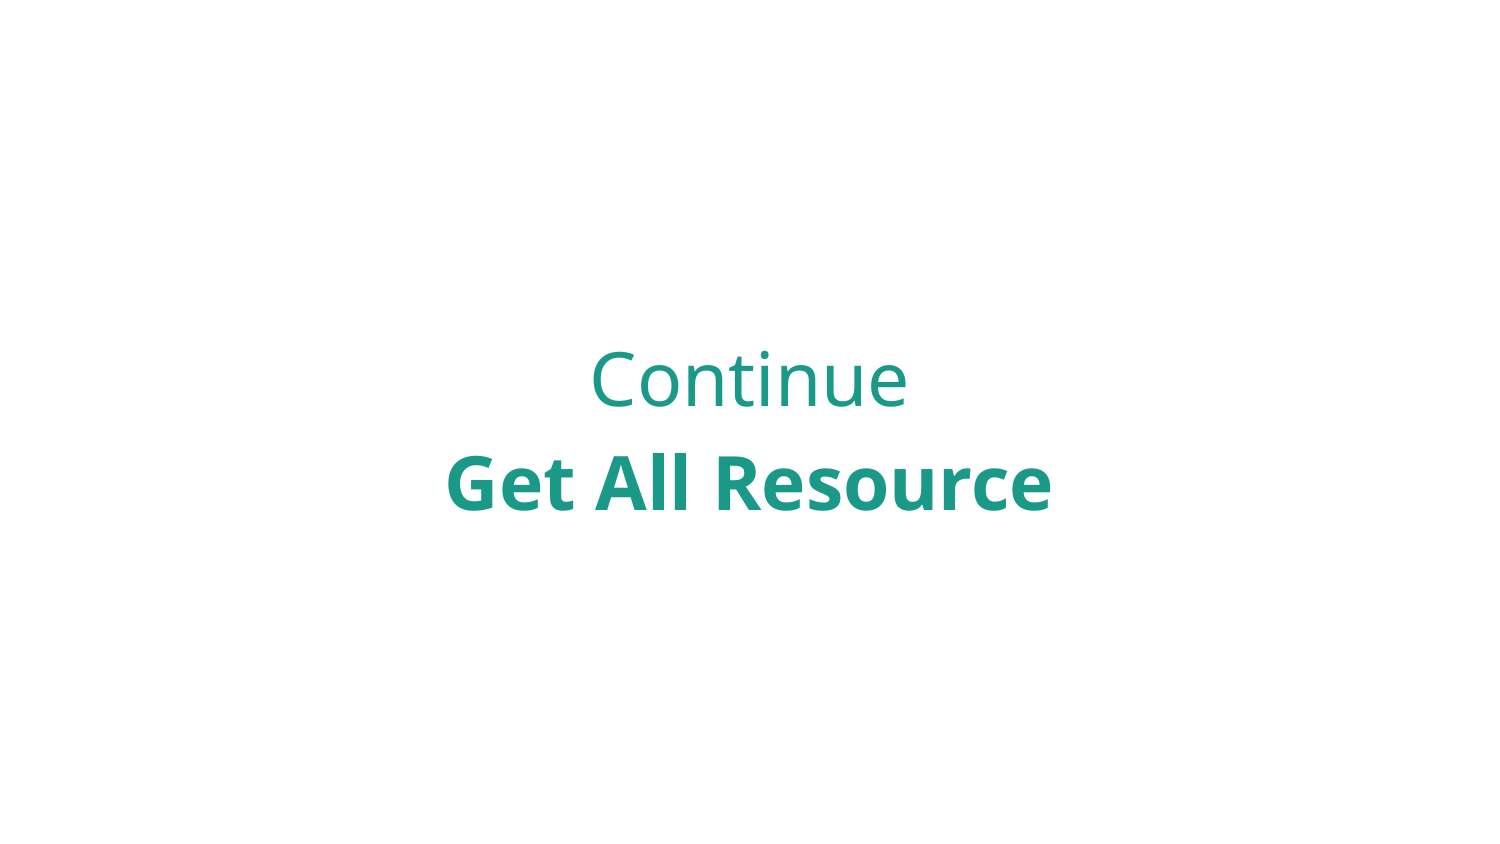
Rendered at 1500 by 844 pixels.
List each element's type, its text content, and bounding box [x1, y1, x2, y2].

text_box Continue Get All Resource [373, 313, 1126, 530]
